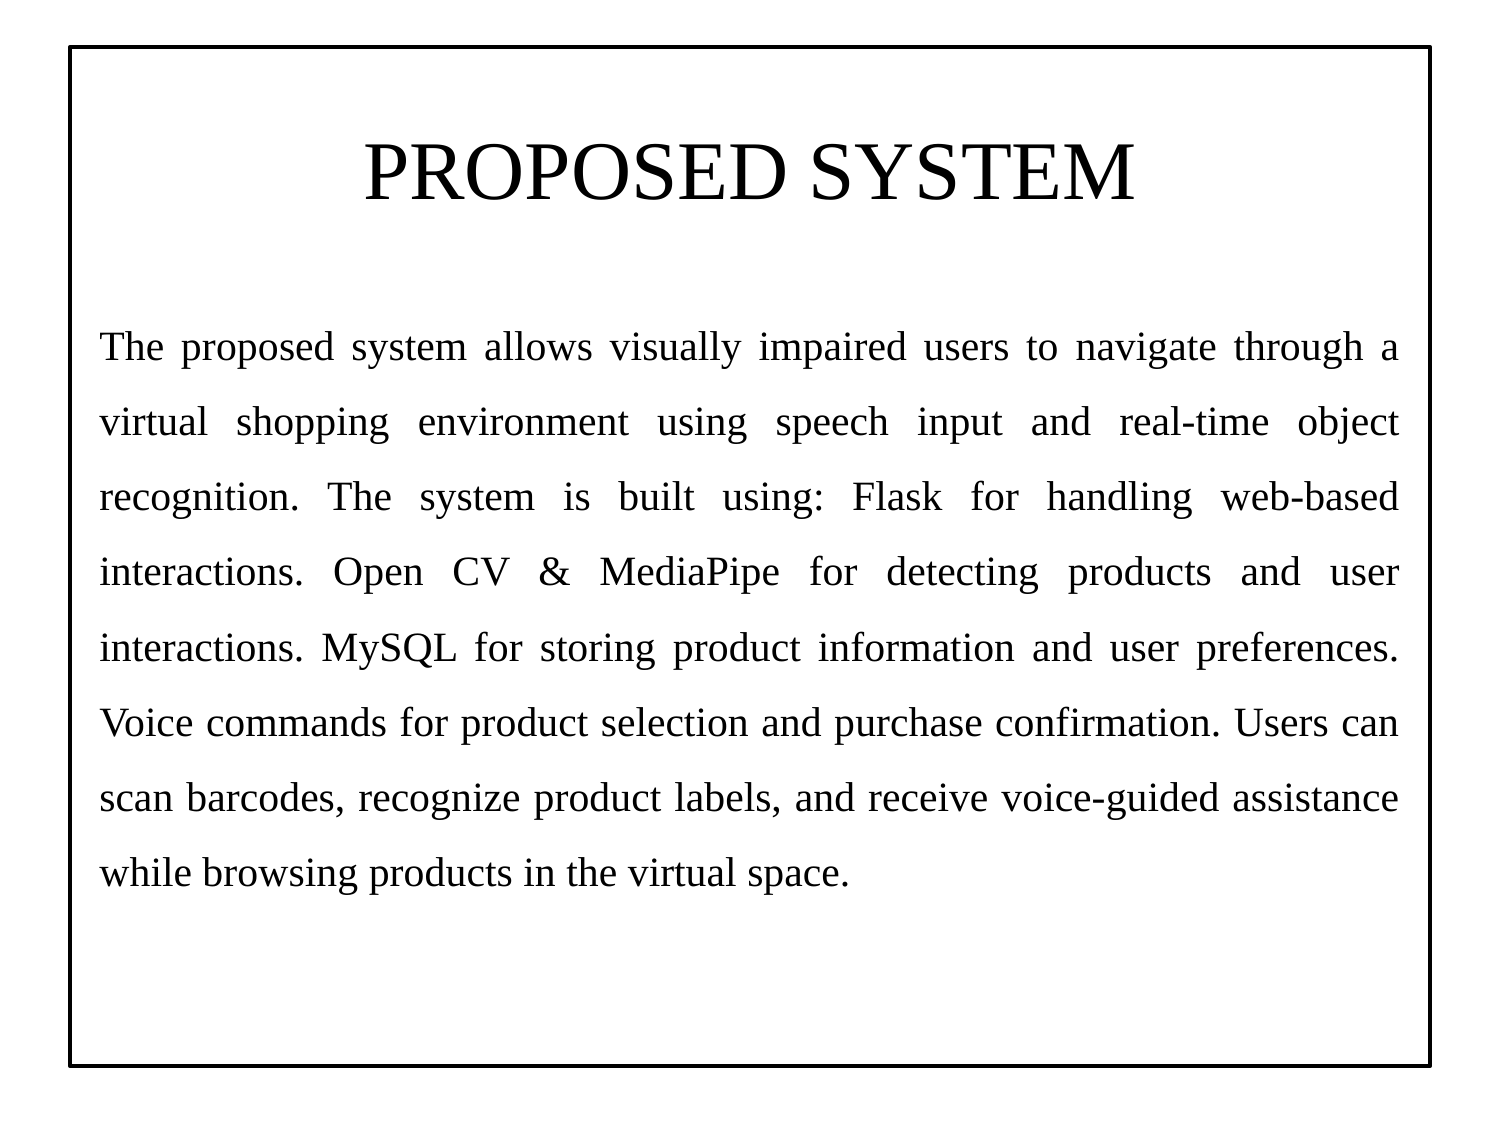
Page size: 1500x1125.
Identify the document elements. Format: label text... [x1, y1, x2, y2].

title PROPOSED SYSTEM [75, 72, 1425, 261]
text_box [68, 45, 1432, 1068]
list The proposed system allows visually impaired users to navigate through a virtual shopping environment using speech input and real-time object recognition. The system is built using: Flask for handling web-based interactions. Open CV & MediaPipe for detecting products and user interactions. MySQL for storing product information and user preferences. Voice commands for product selection and purchase confirmation. Users can scan barcodes, recognize product labels, and receive voice-guided assistance while browsing products in the virtual space. [84, 286, 1416, 1029]
